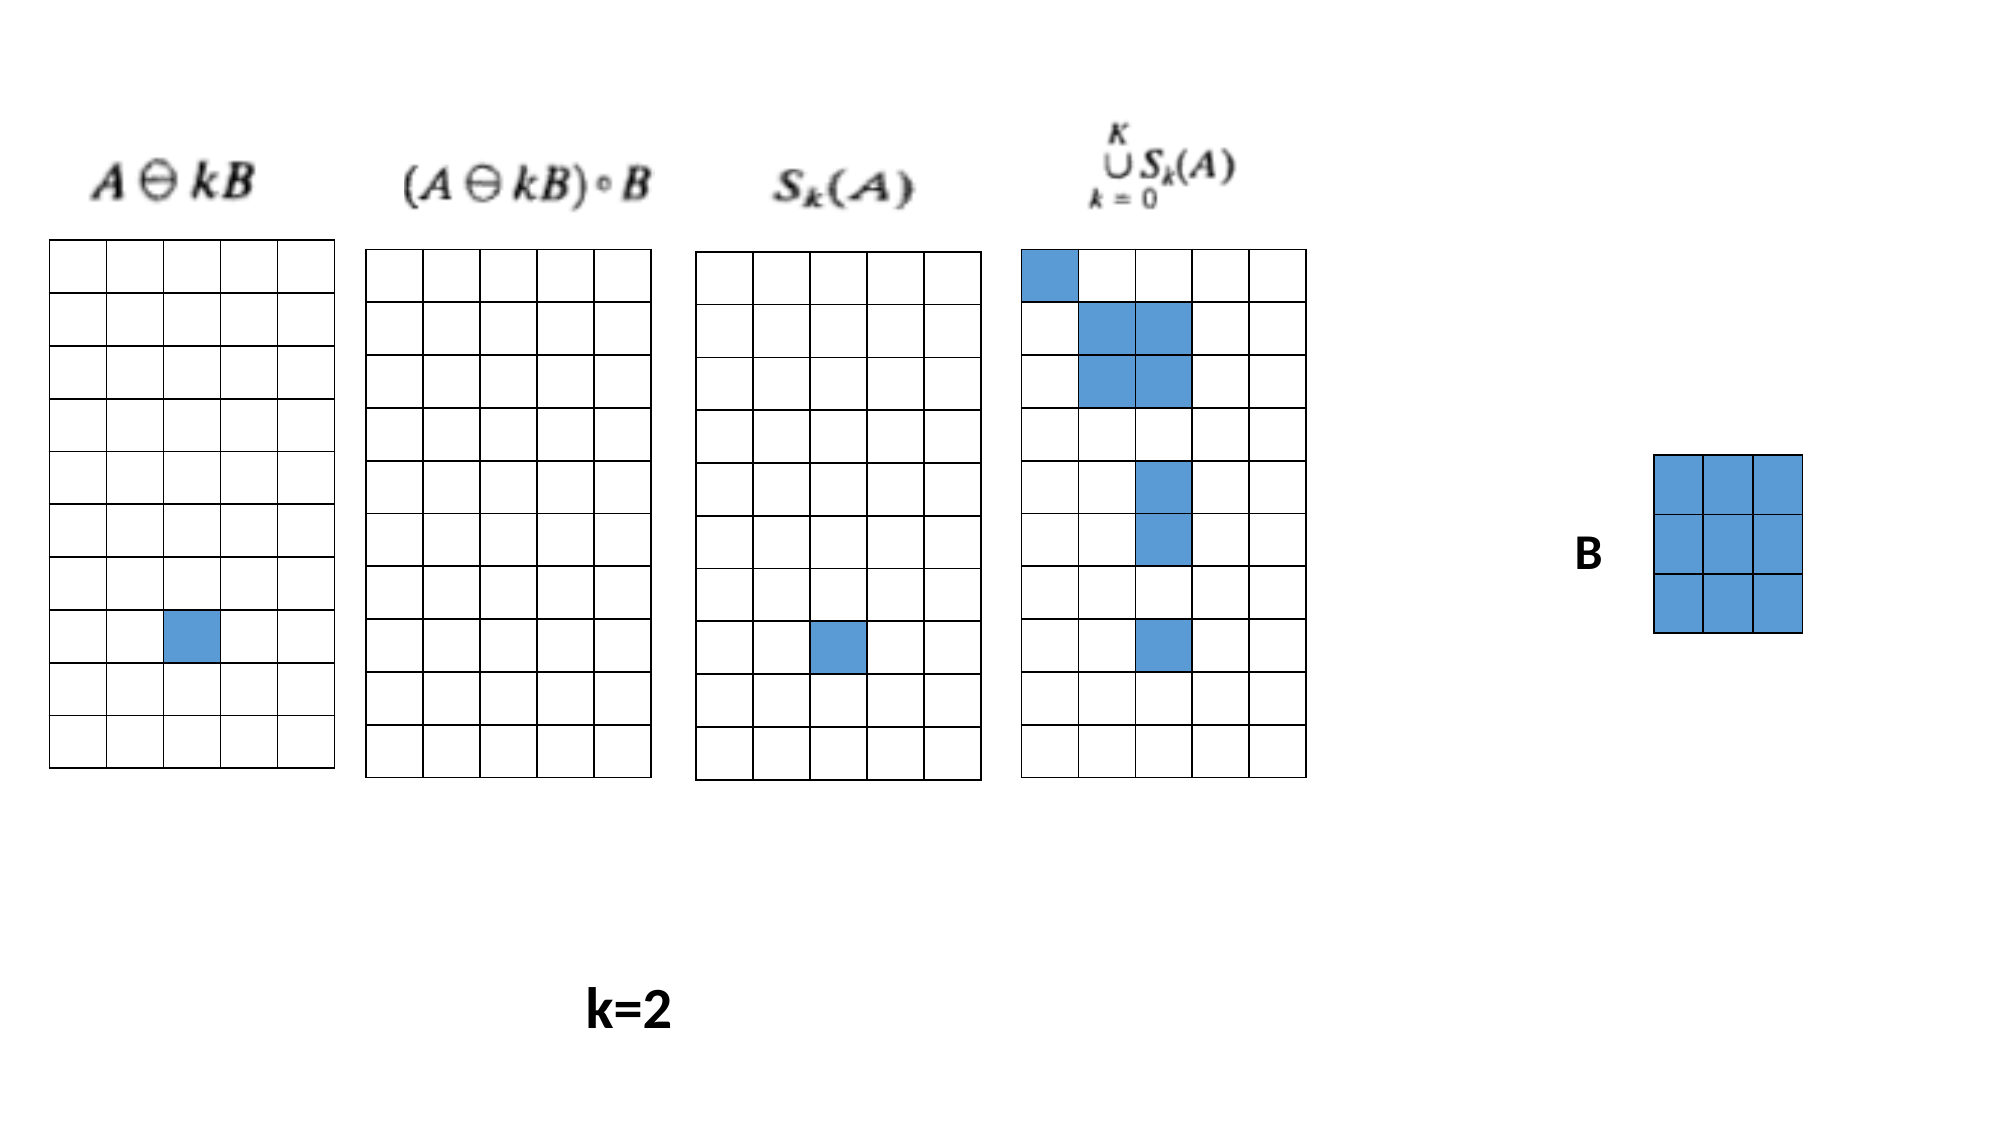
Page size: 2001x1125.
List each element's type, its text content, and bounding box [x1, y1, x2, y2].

table_cell [367, 726, 422, 777]
table_cell [1193, 356, 1248, 407]
table_cell [164, 347, 220, 398]
table_cell [481, 303, 536, 354]
table_header [538, 250, 593, 301]
table_cell [367, 303, 422, 354]
table_cell [595, 514, 650, 565]
table_cell [1655, 575, 1702, 632]
table_cell [1022, 567, 1078, 618]
table_cell [868, 675, 923, 726]
table_cell [1250, 514, 1305, 565]
table_cell [538, 356, 593, 407]
table_cell [278, 452, 334, 503]
table_cell [367, 673, 422, 724]
table_cell [424, 514, 479, 565]
table_cell [221, 400, 277, 451]
table_cell [754, 728, 809, 779]
table_cell [1136, 356, 1191, 407]
table_cell [1136, 462, 1191, 513]
table_cell [754, 517, 809, 568]
table_cell [1136, 409, 1191, 460]
table_cell [164, 400, 220, 451]
table_cell [1022, 303, 1078, 354]
table_cell [868, 411, 923, 462]
table_cell [1079, 673, 1135, 724]
table_cell [595, 726, 650, 777]
table_cell [278, 505, 334, 556]
table_cell [1079, 303, 1135, 354]
table_cell [868, 517, 923, 568]
table_cell [1193, 673, 1248, 724]
table_cell [481, 514, 536, 565]
table_cell [107, 400, 163, 451]
table_cell [811, 411, 866, 462]
table_cell [107, 505, 163, 556]
table_cell [1250, 356, 1305, 407]
table_cell [811, 569, 866, 620]
table_cell [868, 569, 923, 620]
table_cell [221, 611, 277, 662]
table_cell [164, 505, 220, 556]
table_cell [697, 569, 752, 620]
table_cell [1022, 726, 1078, 777]
table_header [1655, 456, 1702, 514]
table_cell [367, 409, 422, 460]
table_cell [107, 716, 163, 767]
table_cell [925, 728, 980, 779]
table_cell [1022, 620, 1078, 671]
table_cell [278, 347, 334, 398]
table_cell [278, 400, 334, 451]
table_cell [50, 452, 106, 503]
table_cell [424, 620, 479, 671]
table_cell [868, 464, 923, 515]
table_cell [1022, 673, 1078, 724]
table_cell [925, 569, 980, 620]
table_cell [367, 514, 422, 565]
table_cell [1250, 409, 1305, 460]
table_header [367, 250, 422, 301]
table_header [221, 241, 277, 292]
table_cell [1022, 514, 1078, 565]
table_header [595, 250, 650, 301]
table_cell [1136, 620, 1191, 671]
table_cell [1250, 462, 1305, 513]
table_cell [754, 675, 809, 726]
table_cell [538, 673, 593, 724]
table_header [754, 253, 809, 304]
table_cell [1022, 409, 1078, 460]
table_cell [107, 294, 163, 345]
table_cell [107, 611, 163, 662]
table_cell [754, 411, 809, 462]
table_cell [424, 462, 479, 513]
table_cell [481, 356, 536, 407]
table_header [278, 241, 334, 292]
table_header [107, 241, 163, 292]
table_cell [595, 303, 650, 354]
table_cell [1079, 620, 1135, 671]
table_cell [278, 611, 334, 662]
table_cell [1250, 303, 1305, 354]
table_cell [424, 673, 479, 724]
table_cell [164, 452, 220, 503]
table_cell [1704, 575, 1752, 632]
table_cell [1193, 409, 1248, 460]
table_cell [925, 675, 980, 726]
table_cell [754, 622, 809, 673]
table_cell [221, 716, 277, 767]
table_cell [1136, 303, 1191, 354]
table_cell [1655, 515, 1702, 573]
table_cell [1193, 726, 1248, 777]
table_cell [107, 347, 163, 398]
table_cell [221, 558, 277, 609]
table_cell [1250, 567, 1305, 618]
table_cell [925, 411, 980, 462]
table_header [50, 241, 106, 292]
table_header [424, 250, 479, 301]
table_cell [424, 303, 479, 354]
table_cell [424, 567, 479, 618]
table_cell [107, 664, 163, 715]
table_cell [164, 664, 220, 715]
table_cell [811, 517, 866, 568]
table_cell [754, 464, 809, 515]
table_header [1704, 456, 1752, 514]
table_cell [367, 356, 422, 407]
table_cell [697, 464, 752, 515]
table_cell [697, 622, 752, 673]
table_cell [811, 305, 866, 357]
table_cell [595, 356, 650, 407]
picture [767, 154, 928, 235]
table_cell [925, 464, 980, 515]
table_cell [811, 464, 866, 515]
table_cell [697, 517, 752, 568]
table_cell [697, 358, 752, 409]
table_header [697, 253, 752, 304]
table_cell [481, 673, 536, 724]
table_cell [595, 620, 650, 671]
table_cell [1136, 726, 1191, 777]
table_cell [811, 728, 866, 779]
table_cell [481, 567, 536, 618]
table_cell [278, 294, 334, 345]
table_cell [221, 452, 277, 503]
table_cell [164, 294, 220, 345]
table_cell [367, 567, 422, 618]
table_cell [595, 409, 650, 460]
table_cell [367, 620, 422, 671]
table_cell [538, 514, 593, 565]
table_header [1022, 250, 1078, 301]
table_cell [50, 716, 106, 767]
table_cell [481, 409, 536, 460]
table_cell [1079, 514, 1135, 565]
table_cell [164, 611, 220, 662]
table_cell [697, 675, 752, 726]
text_box k=2 [553, 929, 705, 1081]
table_cell [424, 356, 479, 407]
table_cell [50, 400, 106, 451]
table_cell [595, 462, 650, 513]
table_cell [50, 505, 106, 556]
table_cell [50, 611, 106, 662]
table_cell [1193, 303, 1248, 354]
table_cell [1193, 620, 1248, 671]
table_cell [754, 305, 809, 357]
table_cell [1136, 567, 1191, 618]
picture [1076, 113, 1252, 225]
table_cell [697, 728, 752, 779]
table_cell [107, 452, 163, 503]
table_cell [697, 305, 752, 357]
table_cell [278, 664, 334, 715]
table_cell [868, 358, 923, 409]
table_cell [538, 462, 593, 513]
table_cell [1079, 356, 1135, 407]
table_cell [1022, 462, 1078, 513]
picture [88, 143, 259, 225]
table_header [811, 253, 866, 304]
table_cell [481, 726, 536, 777]
table_cell [754, 358, 809, 409]
table_cell [1193, 514, 1248, 565]
table_cell [481, 620, 536, 671]
table_cell [481, 462, 536, 513]
picture [404, 154, 655, 225]
table_cell [538, 726, 593, 777]
table_cell [1754, 575, 1802, 632]
table_cell [221, 347, 277, 398]
table_cell [278, 716, 334, 767]
table_cell [221, 664, 277, 715]
table_cell [538, 303, 593, 354]
table_cell [1250, 673, 1305, 724]
table_cell [697, 411, 752, 462]
table_cell [221, 505, 277, 556]
table_cell [164, 558, 220, 609]
table_cell [1136, 514, 1191, 565]
table_header [164, 241, 220, 292]
table_cell [1022, 356, 1078, 407]
table_cell [424, 726, 479, 777]
table_cell [50, 558, 106, 609]
table_cell [50, 294, 106, 345]
table_cell [754, 569, 809, 620]
table_cell [538, 567, 593, 618]
table_cell [424, 409, 479, 460]
table_cell [925, 358, 980, 409]
text_box B [1559, 511, 1632, 587]
table_cell [1136, 673, 1191, 724]
table_header [1079, 250, 1135, 301]
table_cell [538, 409, 593, 460]
table_cell [925, 517, 980, 568]
table_cell [1193, 462, 1248, 513]
table_cell [811, 358, 866, 409]
table_header [481, 250, 536, 301]
table_cell [107, 558, 163, 609]
table_cell [868, 728, 923, 779]
table_header [868, 253, 923, 304]
table_cell [278, 558, 334, 609]
table_cell [1079, 409, 1135, 460]
table_cell [538, 620, 593, 671]
table_cell [1079, 462, 1135, 513]
table_cell [1250, 620, 1305, 671]
table_header [1754, 456, 1802, 514]
table_cell [1754, 515, 1802, 573]
table_header [1136, 250, 1191, 301]
table_cell [925, 622, 980, 673]
table_cell [811, 675, 866, 726]
table_cell [221, 294, 277, 345]
table_cell [925, 305, 980, 357]
table_cell [811, 622, 866, 673]
table_cell [868, 622, 923, 673]
table_header [1250, 250, 1305, 301]
table_cell [50, 347, 106, 398]
table_cell [1704, 515, 1752, 573]
table_cell [367, 462, 422, 513]
table_cell [1079, 726, 1135, 777]
table_cell [1079, 567, 1135, 618]
table_cell [50, 664, 106, 715]
table_header [1193, 250, 1248, 301]
table_cell [595, 567, 650, 618]
table_header [925, 253, 980, 304]
table_cell [868, 305, 923, 357]
table_cell [1193, 567, 1248, 618]
table_cell [164, 716, 220, 767]
table_cell [595, 673, 650, 724]
table_cell [1250, 726, 1305, 777]
